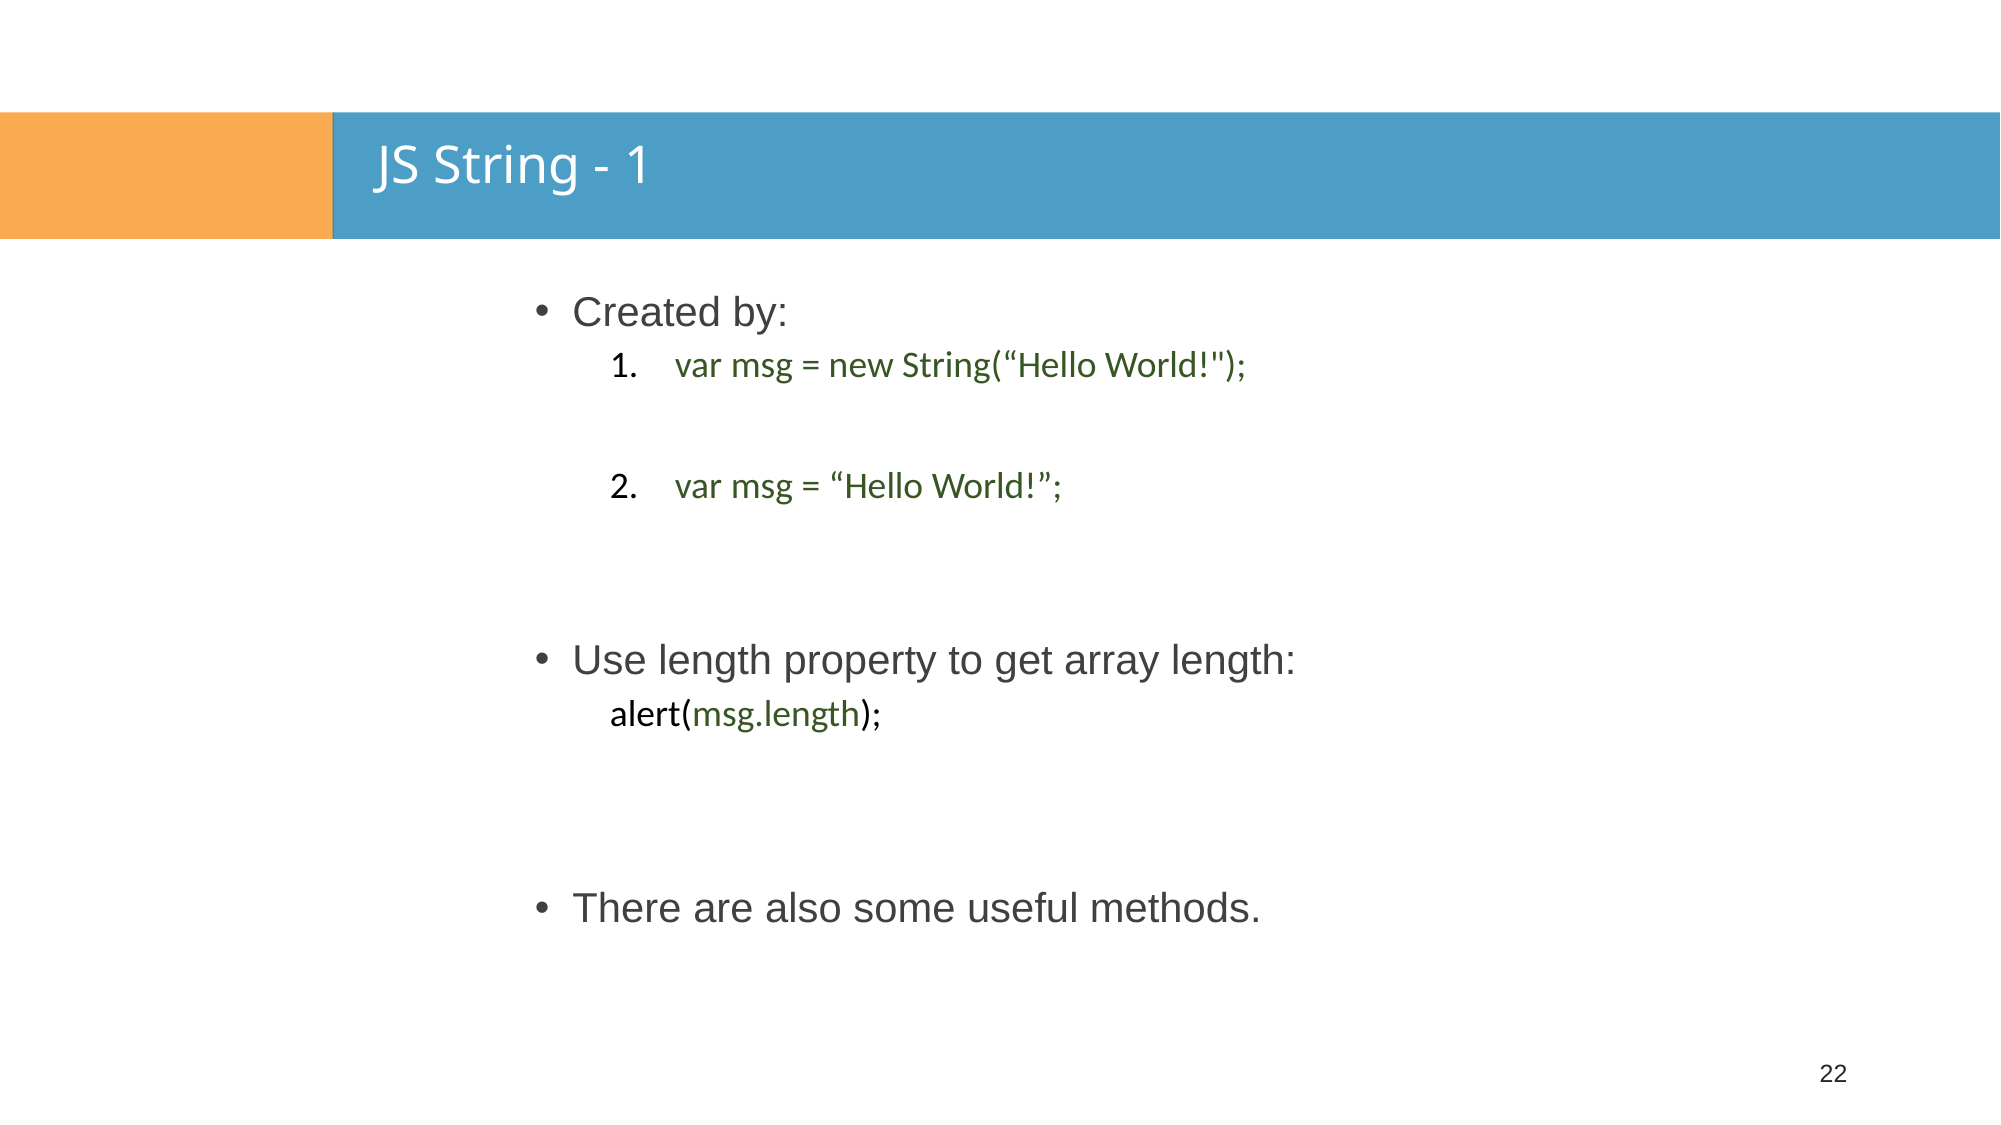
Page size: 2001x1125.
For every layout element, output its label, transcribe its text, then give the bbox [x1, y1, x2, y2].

title JS String - 1 [362, 131, 1950, 225]
slide_number 22 [1412, 1042, 1863, 1103]
list Created by: var msg = new String(“Hello World!"); var msg = “Hello World!”; Use length property to get array length: alert(msg.length); There are also some useful methods. [520, 282, 1713, 991]
